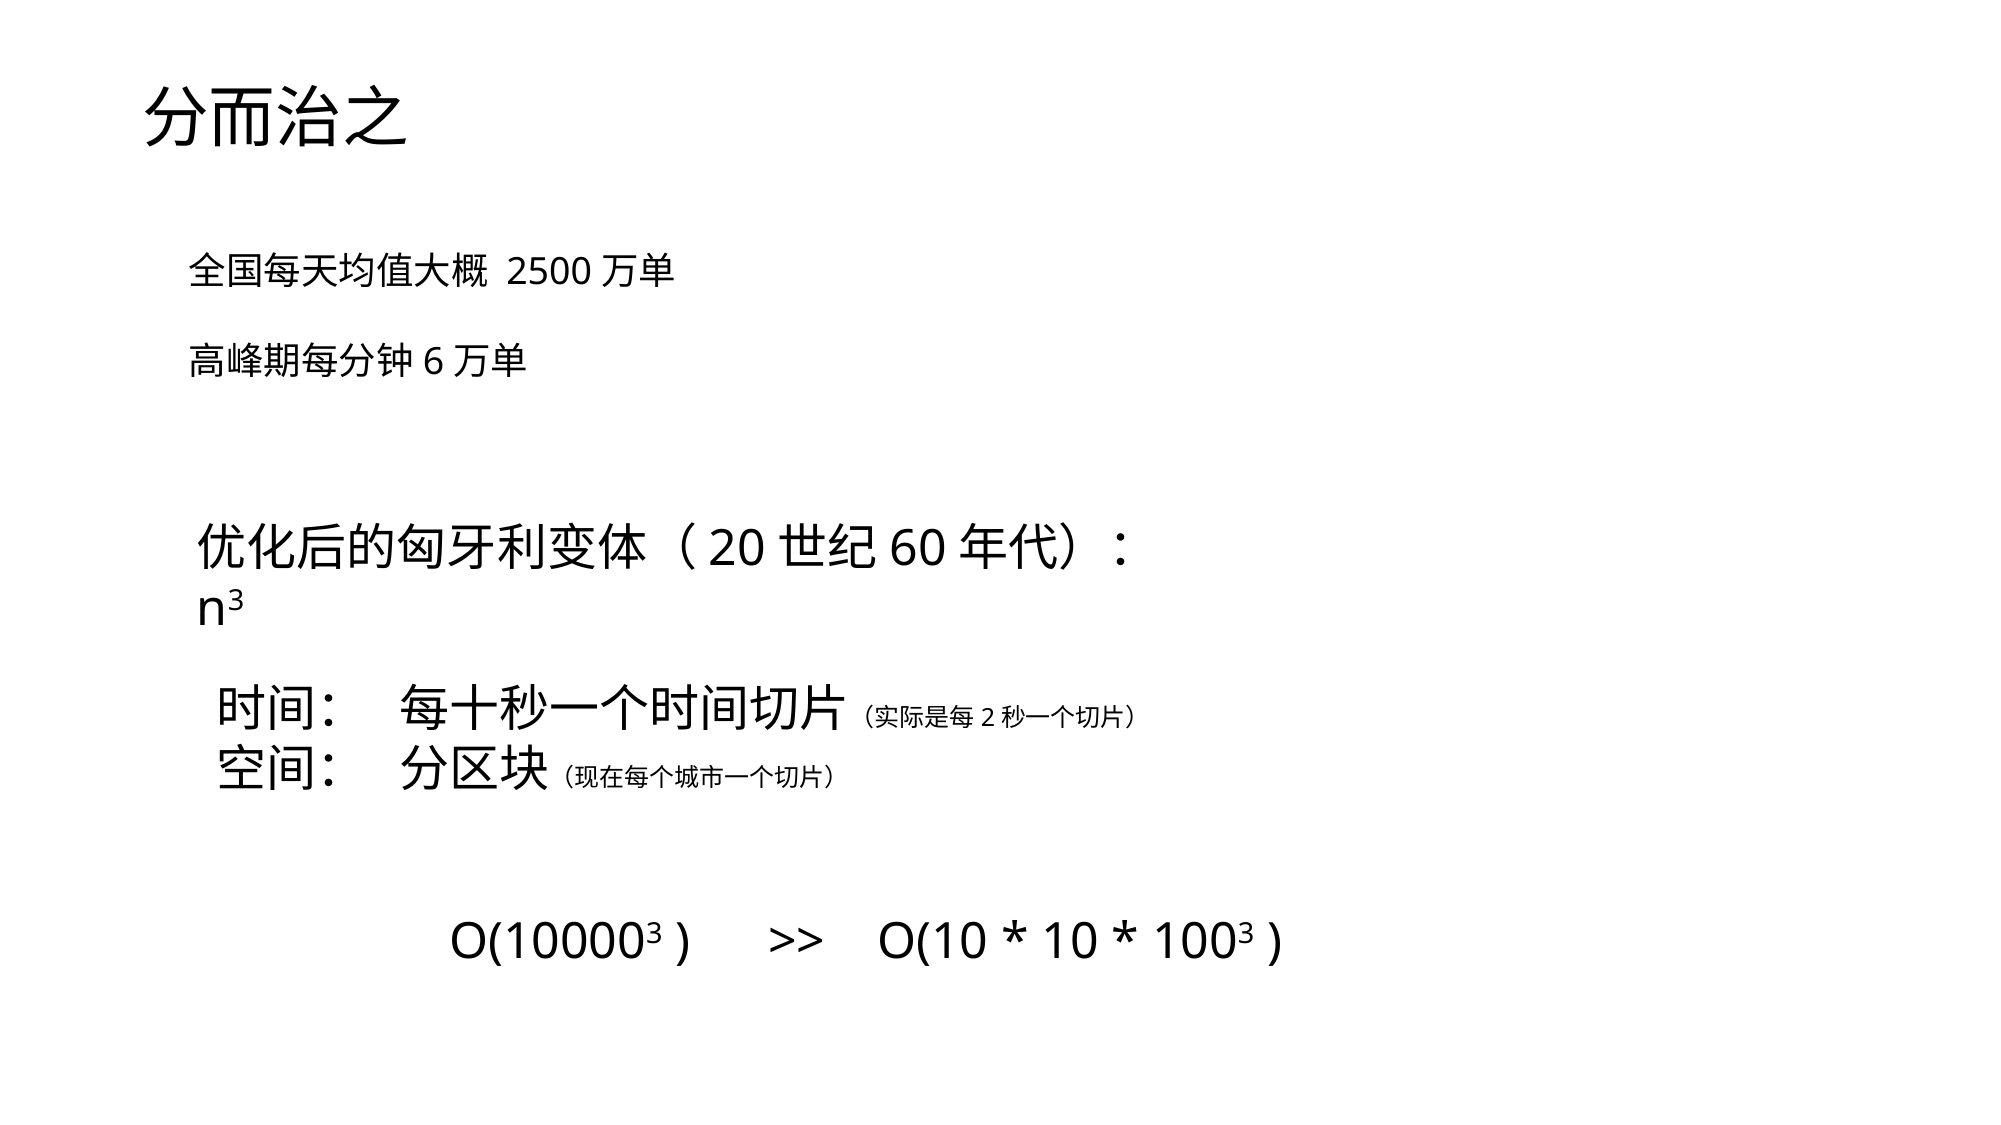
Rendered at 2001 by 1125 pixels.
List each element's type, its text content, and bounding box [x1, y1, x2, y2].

text_box 全国每天均值大概 2500万单 高峰期每分钟6万单 [174, 239, 692, 390]
text_box 时间： 每十秒一个时间切片（实际是每2秒一个切片） 空间： 分区块（现在每个城市一个切片） [201, 669, 1167, 804]
text_box 优化后的匈牙利变体（20世纪60年代）： n3 [182, 508, 1273, 644]
text_box 分而治之 [127, 67, 424, 162]
text_box O(100003 ) >> O(10 * 10 * 1003 ) [434, 901, 1361, 976]
